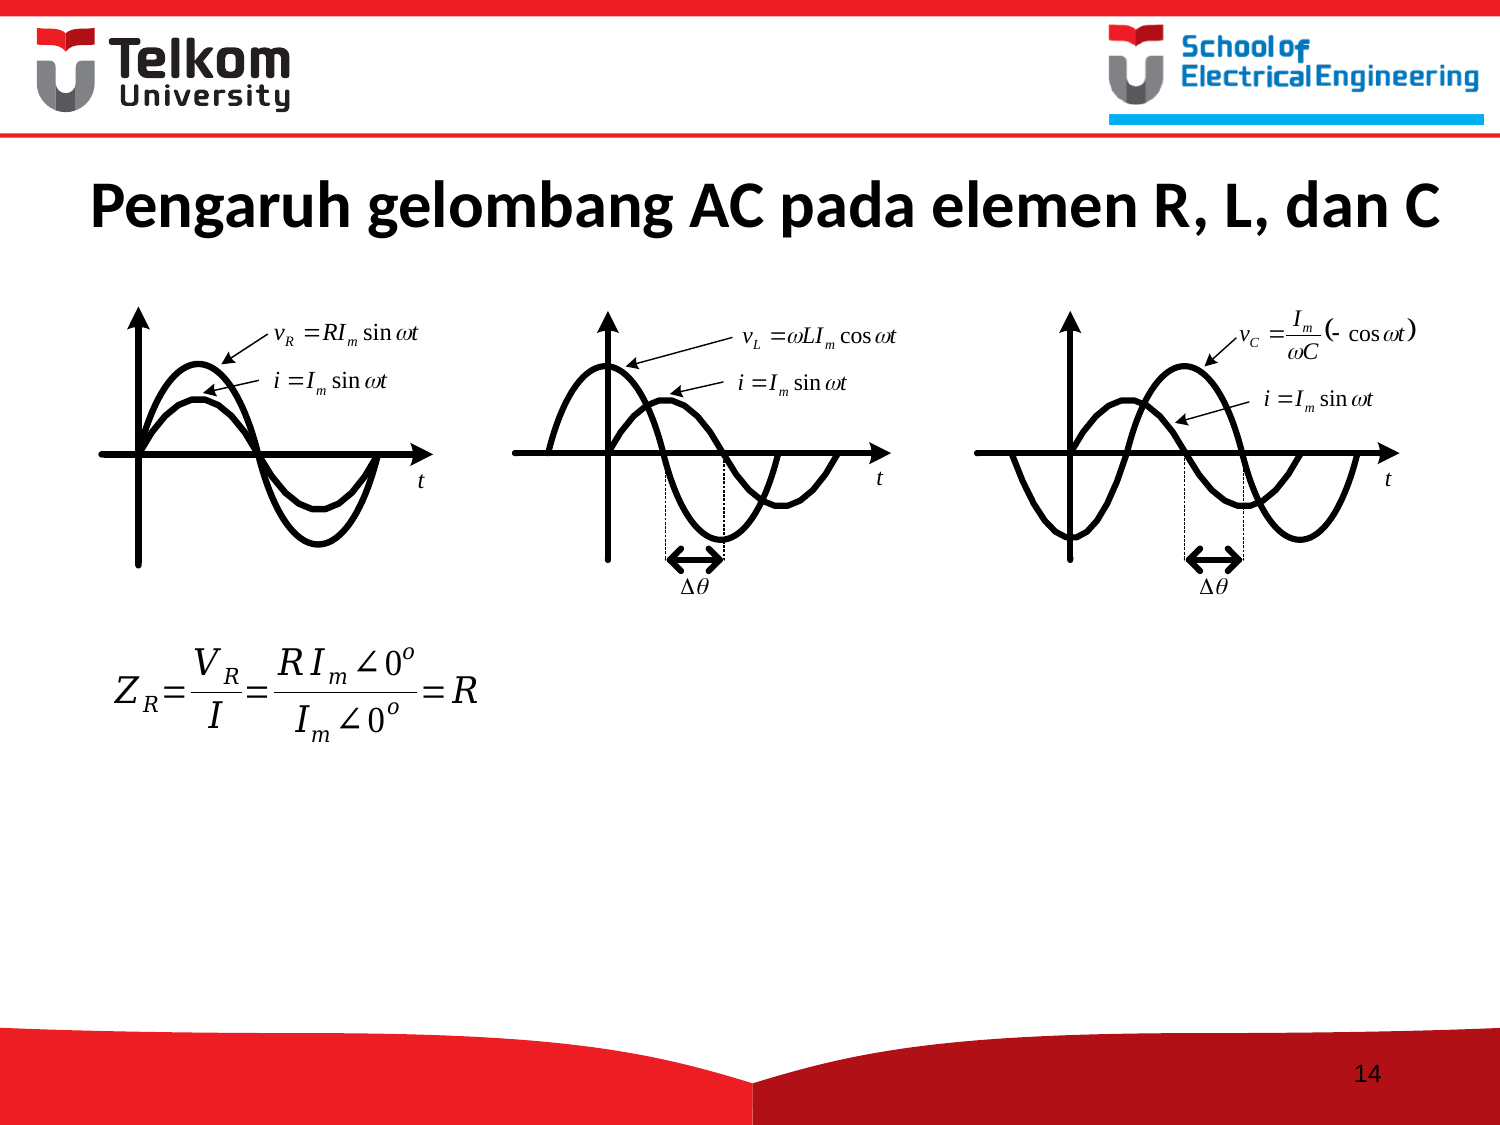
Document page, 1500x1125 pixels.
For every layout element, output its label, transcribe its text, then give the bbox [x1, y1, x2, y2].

picture [1100, 24, 1484, 125]
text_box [949, 283, 1427, 609]
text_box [73, 278, 462, 594]
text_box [487, 283, 919, 609]
slide_number 14 [1059, 1042, 1397, 1103]
title Pengaruh gelombang AC pada elemen R, L, dan C [74, 148, 1458, 263]
